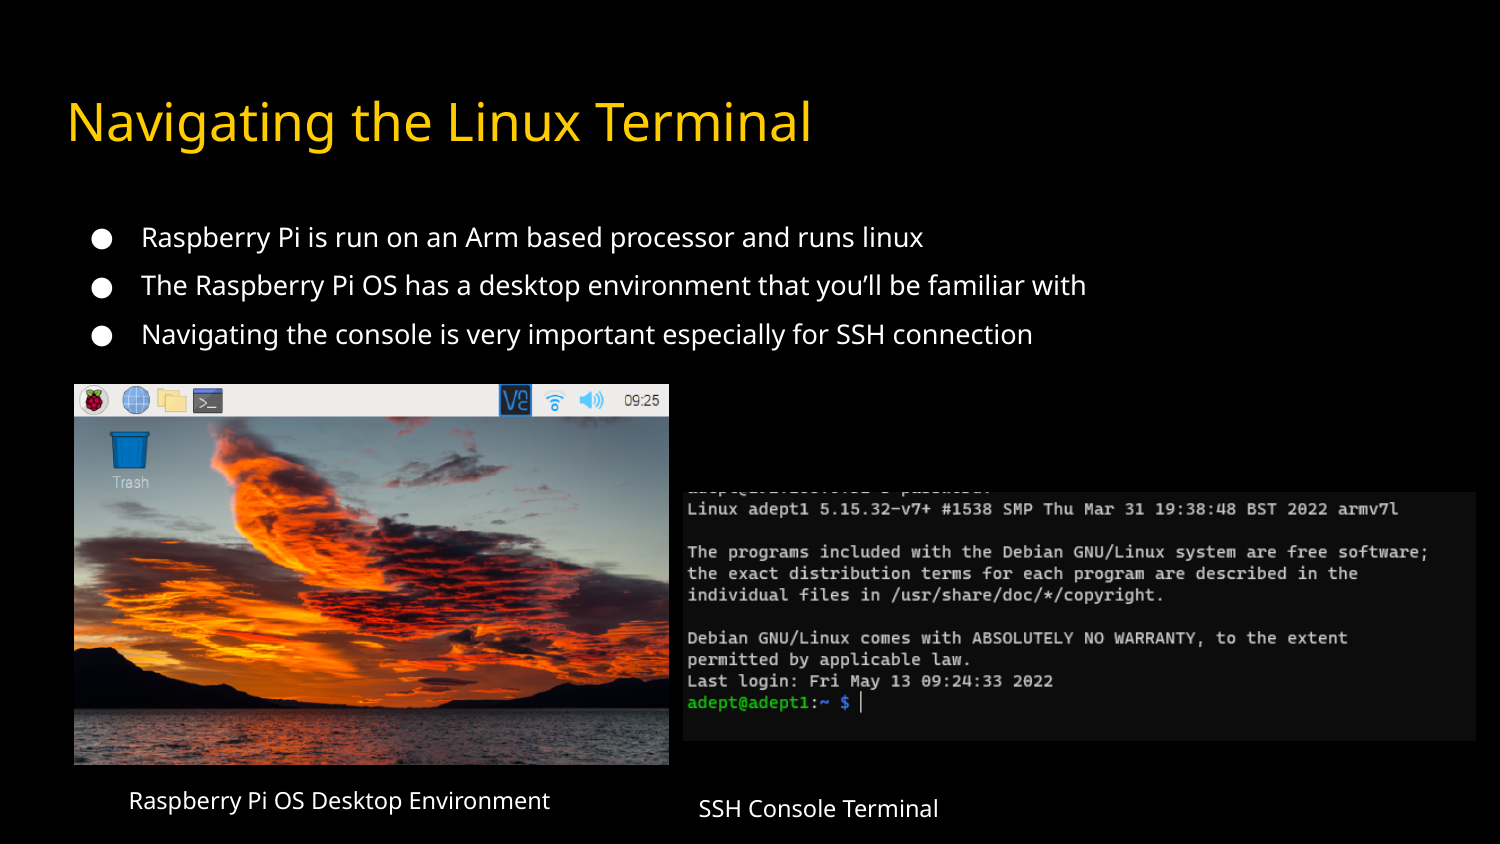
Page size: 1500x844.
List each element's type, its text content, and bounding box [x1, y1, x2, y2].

picture [683, 492, 1476, 741]
title Navigating the Linux Terminal [51, 72, 1449, 167]
picture [74, 383, 669, 766]
list Raspberry Pi OS Desktop Environment [113, 771, 669, 830]
list Raspberry Pi is run on an Arm based processor and runs linux The Raspberry Pi OS has a desktop environment that you’ll be familiar with Navigating the console is very important especially for SSH connection [51, 189, 1395, 368]
list SSH Console Terminal [683, 765, 1239, 838]
